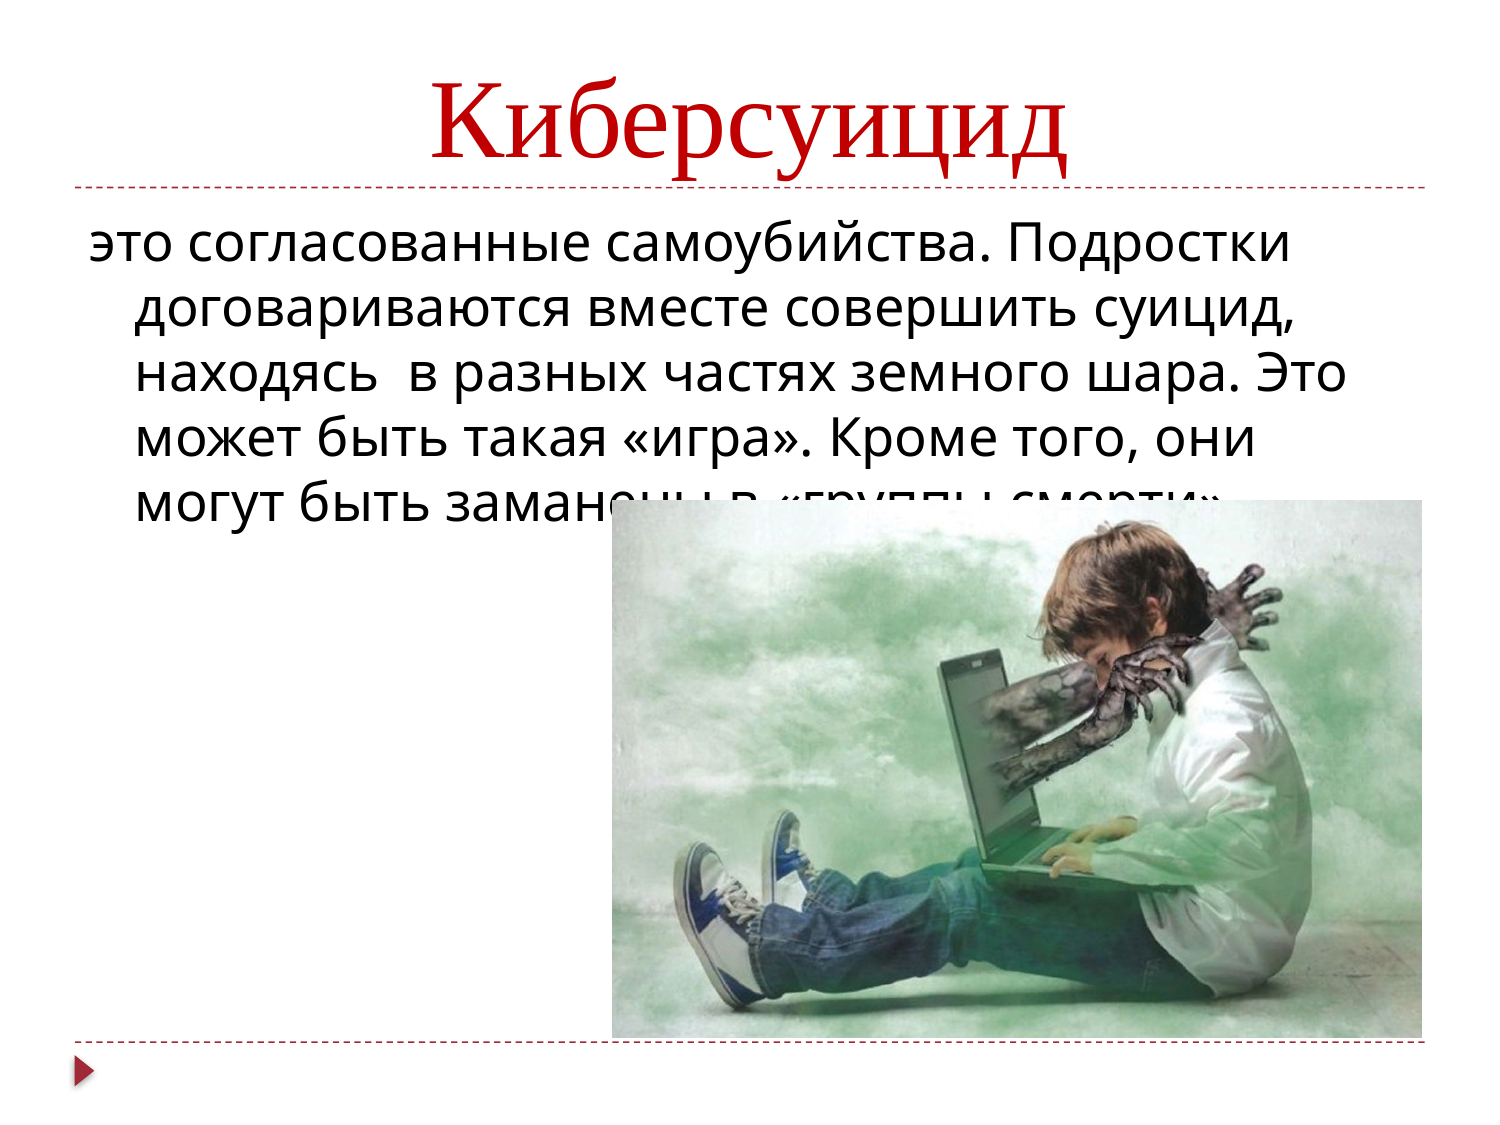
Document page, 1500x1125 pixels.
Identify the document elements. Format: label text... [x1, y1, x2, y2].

picture [612, 500, 1423, 1039]
title Киберсуицид [75, 24, 1425, 188]
list это согласованные самоубийства. Подростки договариваются вместе совершить суицид, находясь в разных частях земного шара. Это может быть такая «игра». Кроме того, они могут быть заманены в «группы смерти». [75, 200, 1425, 1010]
